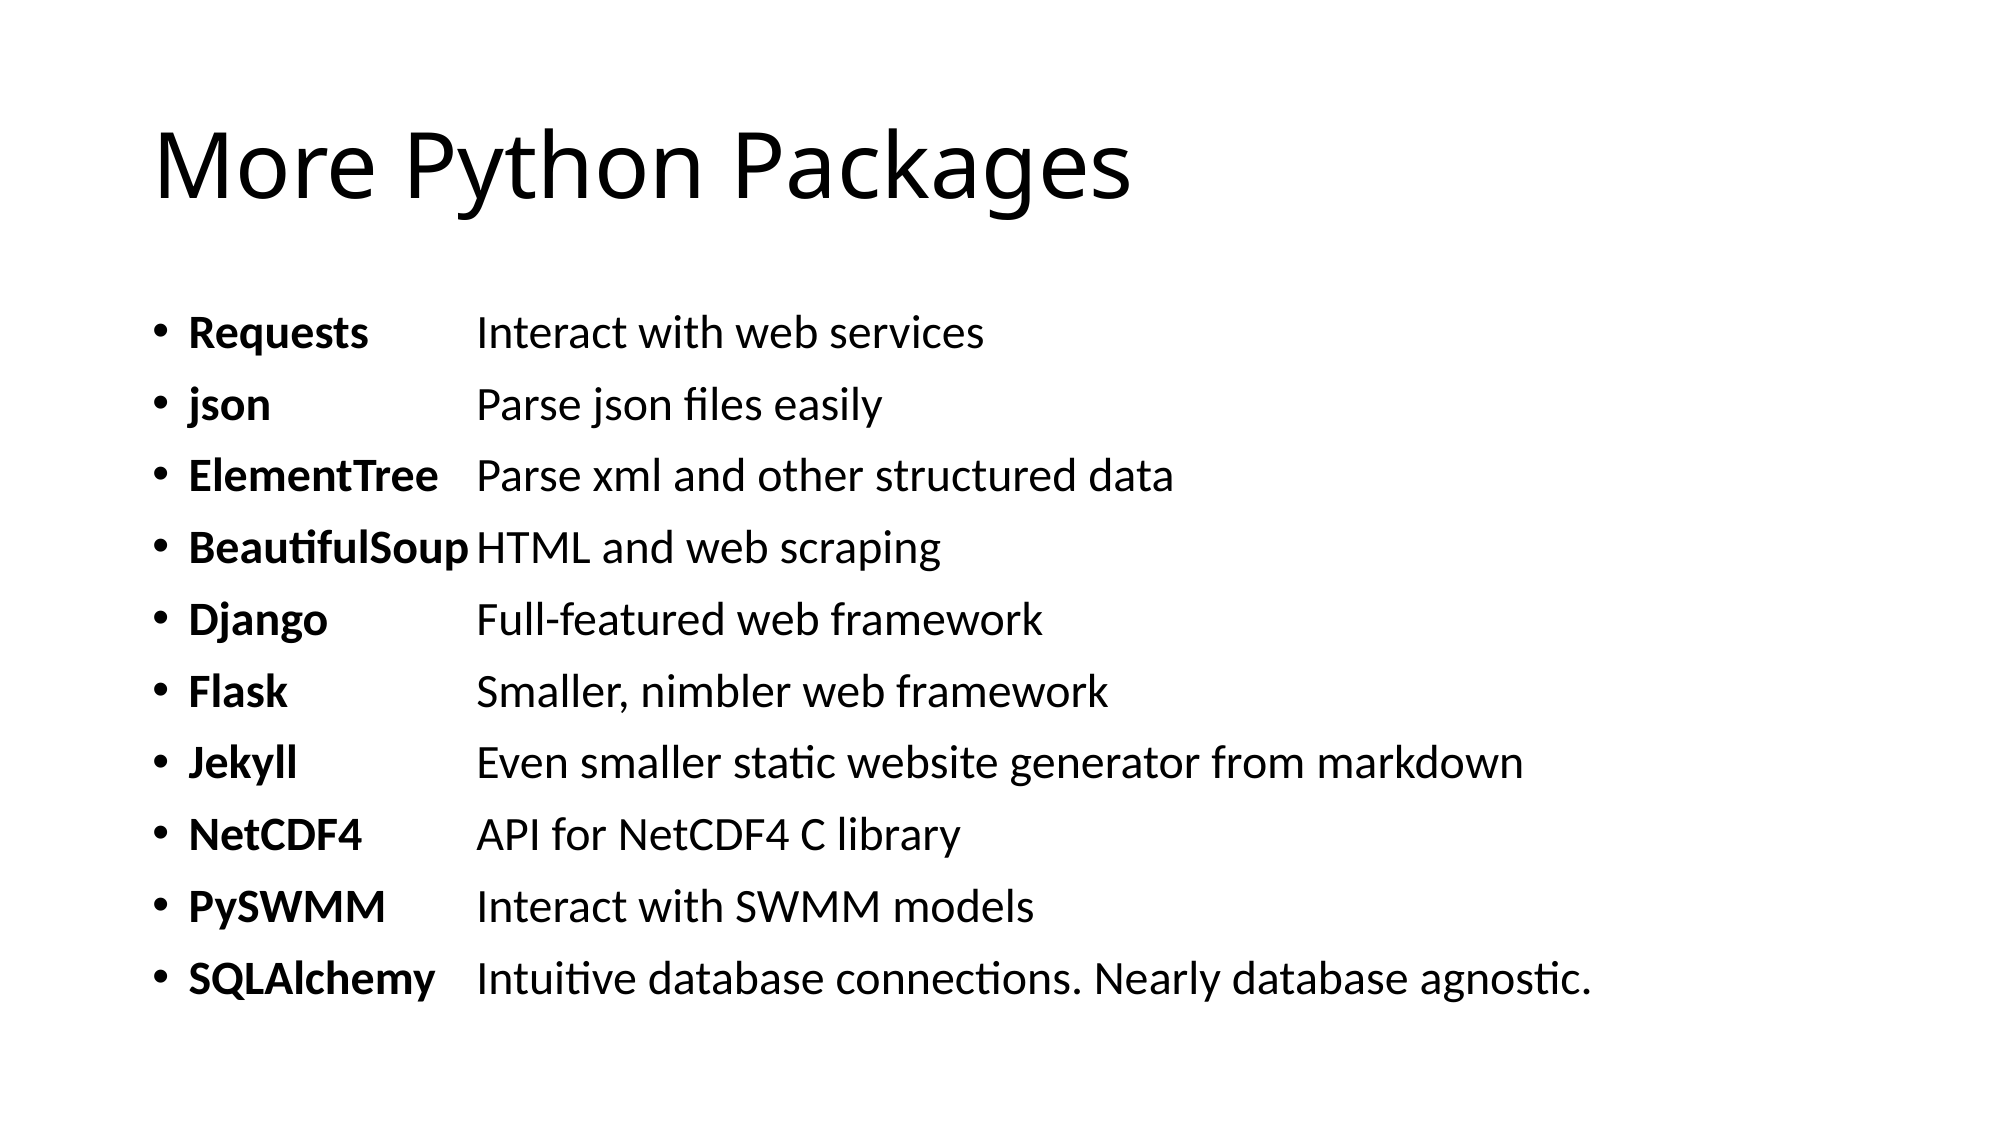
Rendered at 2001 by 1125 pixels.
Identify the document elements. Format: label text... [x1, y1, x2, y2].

list Requests Interact with web services json Parse json files easily ElementTree Parse xml and other structured data BeautifulSoup HTML and web scraping Django Full-featured web framework Flask Smaller, nimbler web framework Jekyll Even smaller static website generator from markdown NetCDF4 API for NetCDF4 C library PySWMM Interact with SWMM models SQLAlchemy Intuitive database connections. Nearly database agnostic. [137, 299, 1863, 1014]
title More Python Packages [137, 59, 1863, 278]
